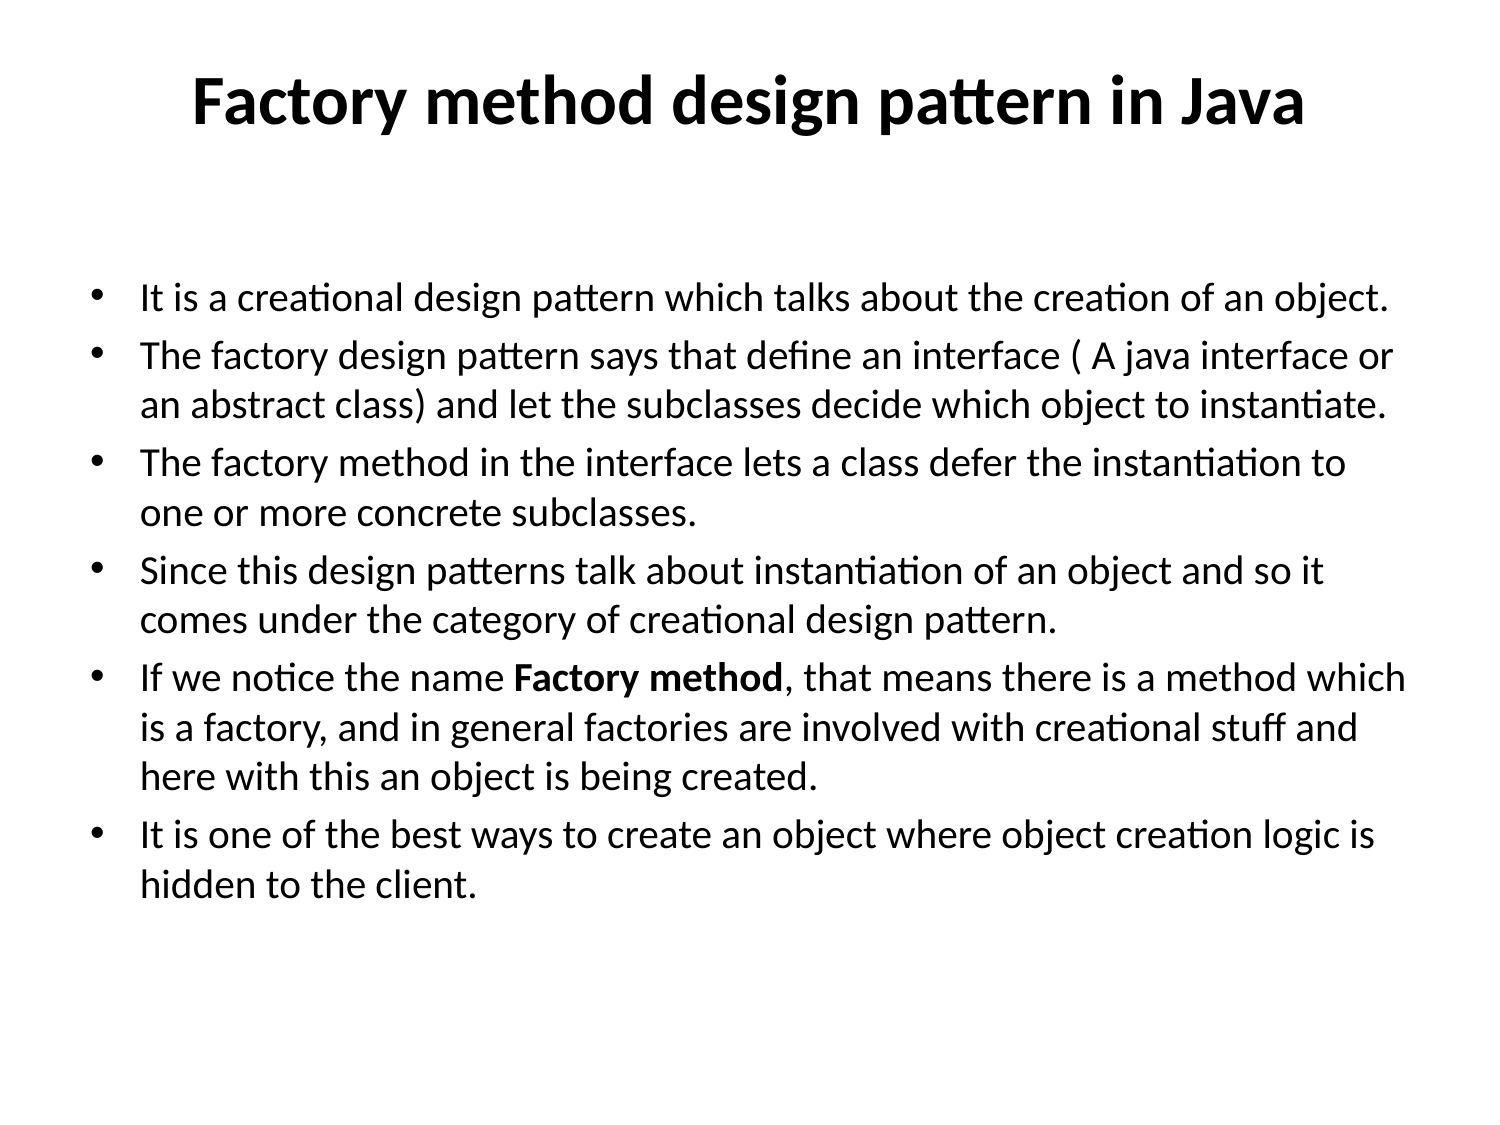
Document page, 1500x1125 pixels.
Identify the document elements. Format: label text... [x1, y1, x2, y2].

list It is a creational design pattern which talks about the creation of an object. The factory design pattern says that define an interface ( A java interface or an abstract class) and let the subclasses decide which object to instantiate. The factory method in the interface lets a class defer the instantiation to one or more concrete subclasses. Since this design patterns talk about instantiation of an object and so it comes under the category of creational design pattern. If we notice the name Factory method, that means there is a method which is a factory, and in general factories are involved with creational stuff and here with this an object is being created. It is one of the best ways to create an object where object creation logic is hidden to the client. [75, 262, 1425, 1005]
title Factory method design pattern in Java [75, 45, 1425, 233]
